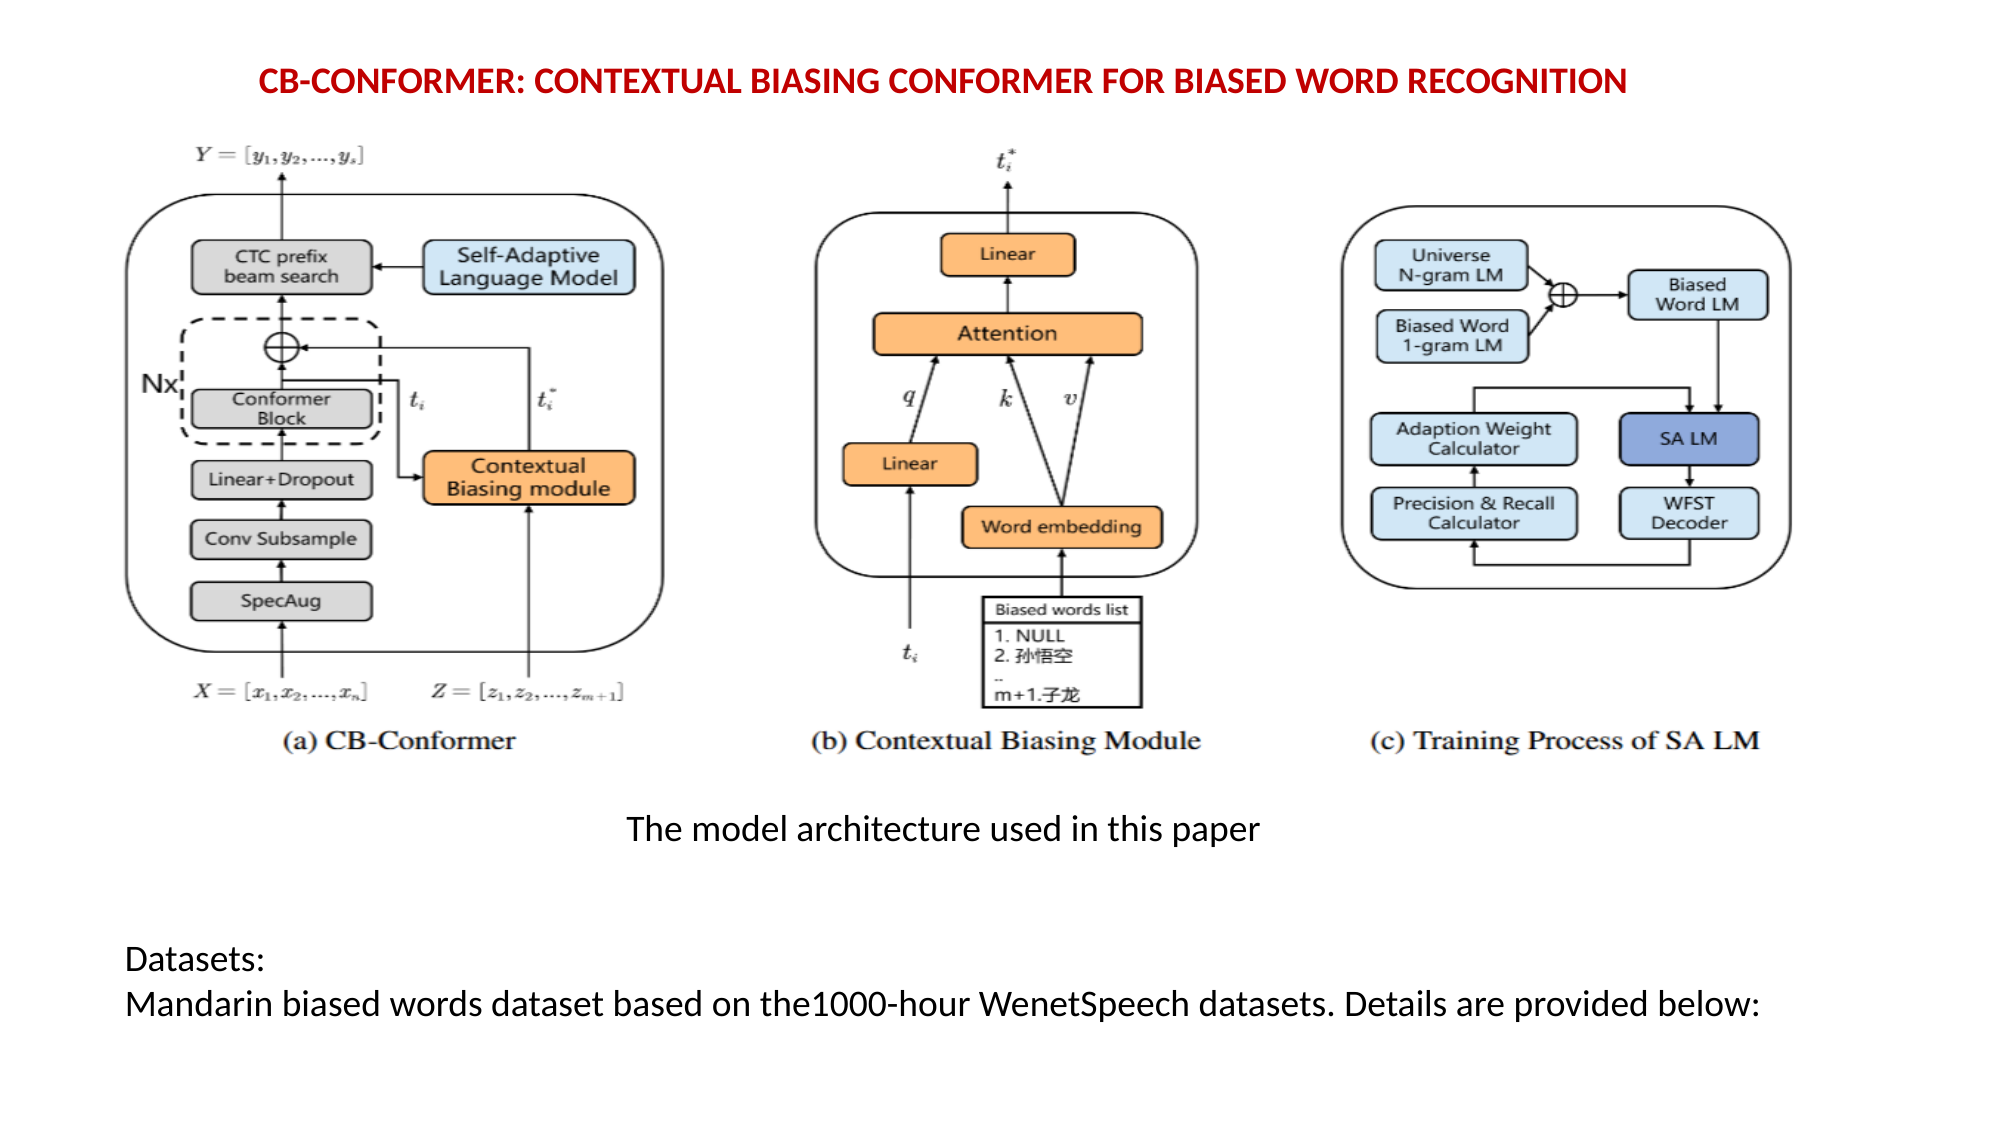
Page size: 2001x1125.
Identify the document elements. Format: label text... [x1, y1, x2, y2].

text_box The model architecture used in this paper [611, 796, 1277, 857]
text_box Datasets: Mandarin biased words dataset based on the1000-hour WenetSpeech datasets. Details are provided below: [110, 926, 1778, 1031]
text_box CB-CONFORMER: CONTEXTUAL BIASING CONFORMER FOR BIASED WORD RECOGNITION [243, 48, 1644, 109]
picture [56, 109, 1832, 767]
